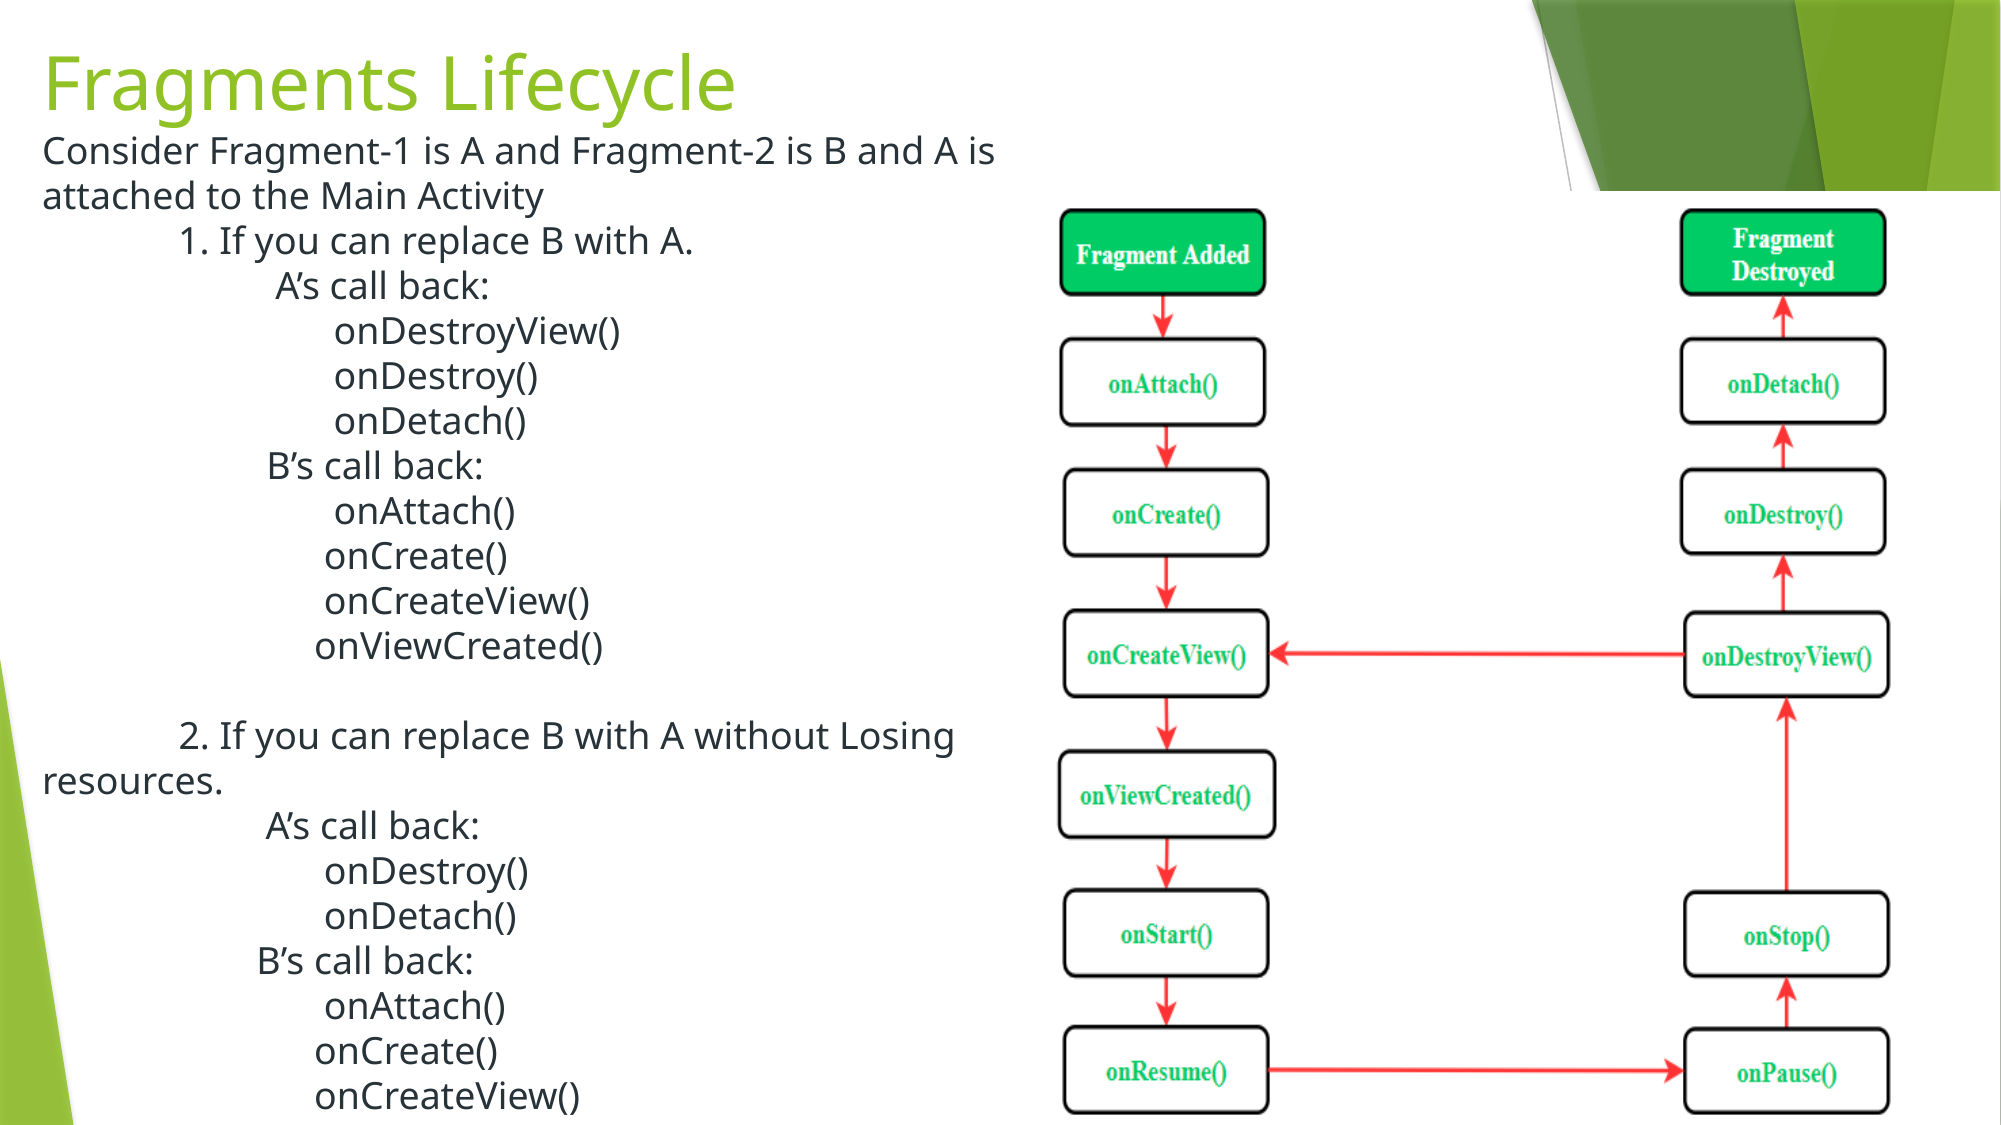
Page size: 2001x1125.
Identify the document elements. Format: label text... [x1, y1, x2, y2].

text_box Consider Fragment-1 is A and Fragment-2 is B and A is attached to the Main Activity 1. If you can replace B with A. A’s call back: onDestroyView() onDestroy() onDetach() B’s call back: onAttach() onCreate() onCreateView() onViewCreated() 2. If you can replace B with A without Losing resources. A’s call back: onDestroy() onDetach() B’s call back: onAttach() onCreate() onCreateView() onViewCreated() [27, 119, 1043, 1125]
title Fragments Lifecycle [27, 27, 1446, 152]
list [984, 190, 2000, 1125]
